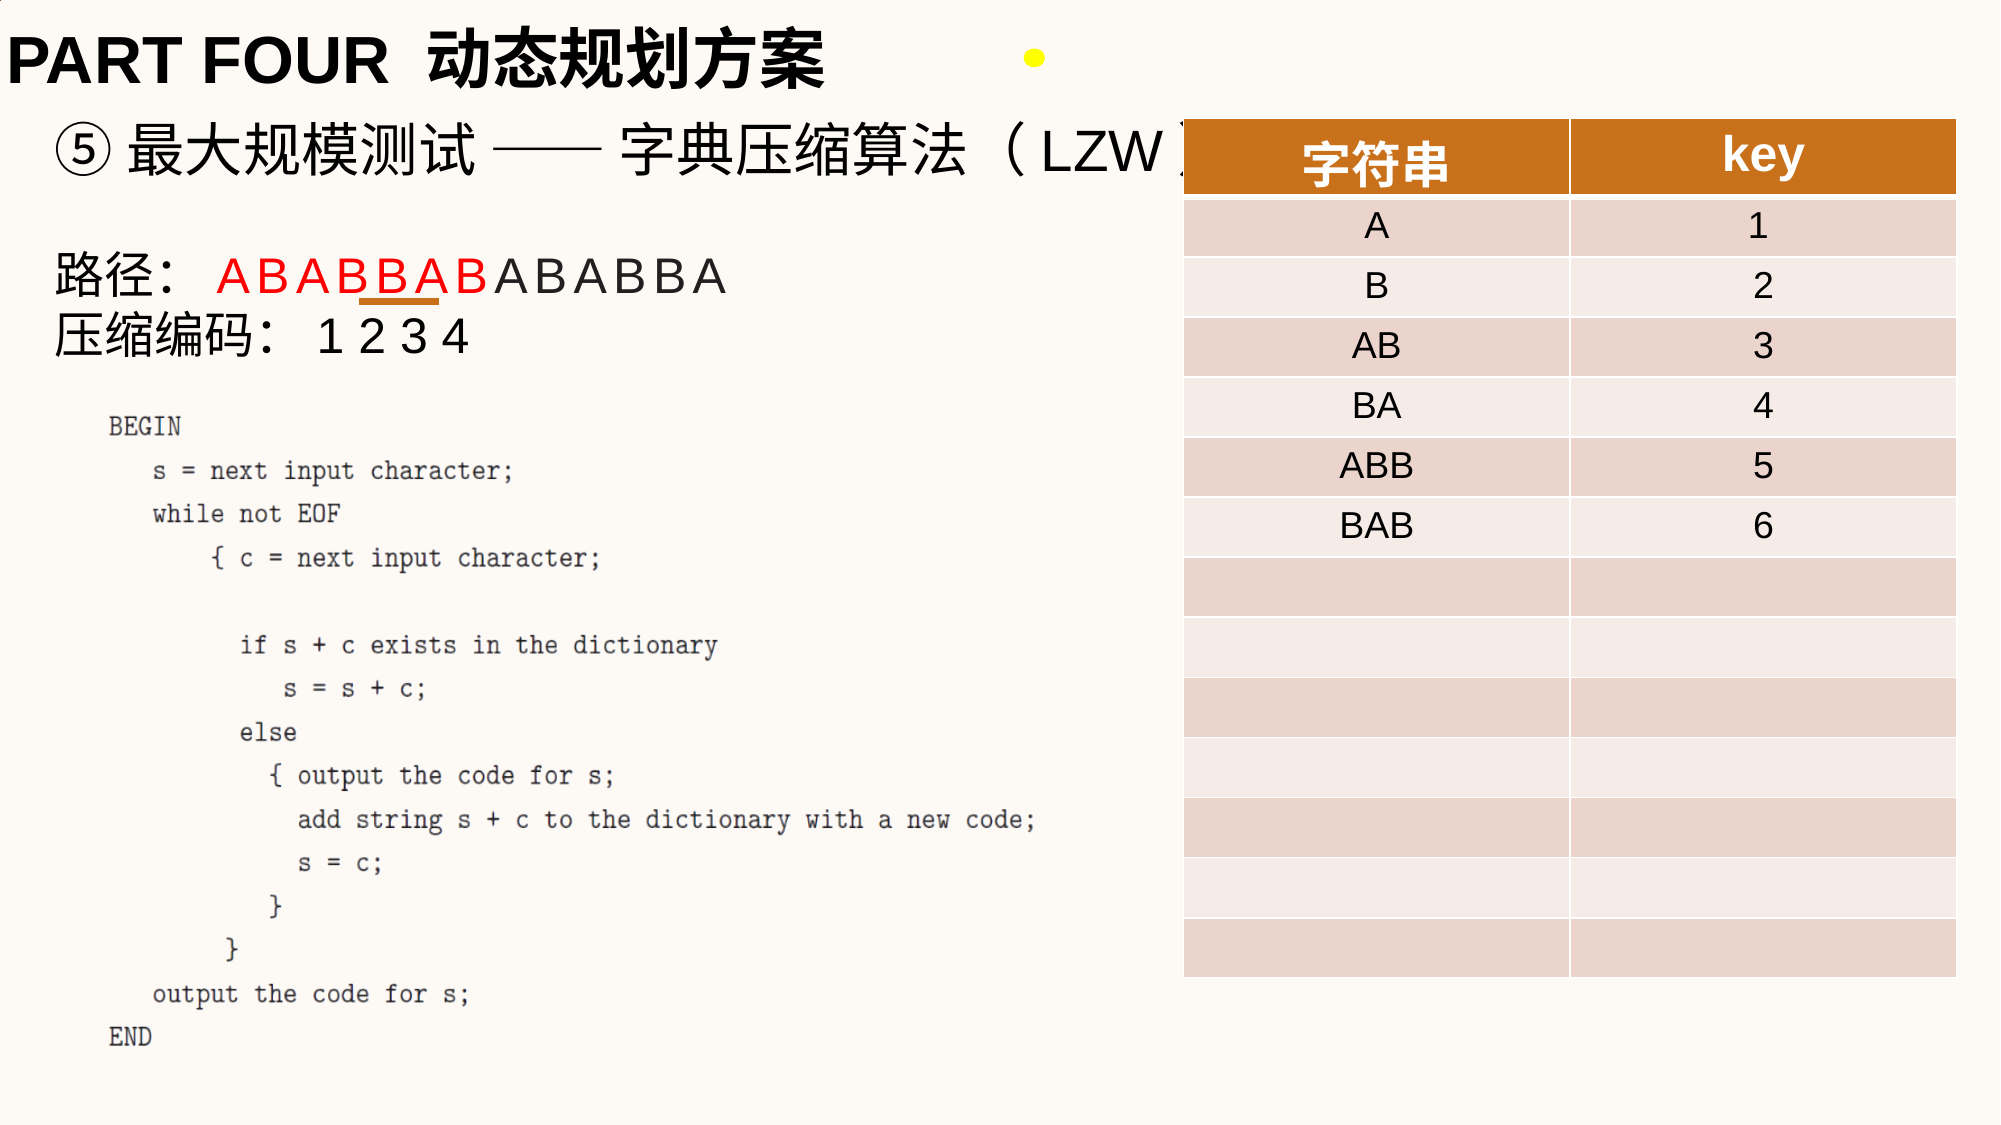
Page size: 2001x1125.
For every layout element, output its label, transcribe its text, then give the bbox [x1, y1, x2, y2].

text_box PART FOUR 动态规划方案 [0, 9, 841, 105]
table_cell AB [1184, 318, 1569, 376]
table_cell [1184, 618, 1569, 677]
table_cell BA [1184, 378, 1569, 436]
table_cell 2 [1571, 258, 1956, 316]
table_cell 3 [1571, 318, 1956, 376]
table_cell [1184, 738, 1569, 797]
table_header 字符串 [1184, 119, 1569, 194]
table_cell 4 [1571, 378, 1956, 436]
table_cell 1 [1571, 200, 1956, 256]
table_cell [1571, 798, 1956, 857]
text_box ⑤最大规模测试 —— 字典压缩算法（LZW） 路径：ABABBABABABBA 压缩编码：1 2 3 4 [39, 105, 1259, 371]
table_cell [1571, 919, 1956, 977]
table_cell [1571, 618, 1956, 677]
table_cell B [1184, 258, 1569, 316]
picture [68, 398, 1046, 1055]
table_cell [1184, 919, 1569, 977]
table_cell [1571, 858, 1956, 917]
table_cell [1184, 558, 1569, 616]
table_cell ABB [1184, 438, 1569, 496]
table_cell 5 [1571, 438, 1956, 496]
table_cell A [1184, 200, 1569, 256]
table_cell [1184, 798, 1569, 857]
table_header key [1571, 119, 1956, 194]
table_cell [1184, 858, 1569, 917]
table_cell [1571, 678, 1956, 737]
table_cell [1571, 558, 1956, 616]
text_box [1022, 47, 1047, 69]
table_cell BAB [1184, 498, 1569, 556]
table_cell [1571, 738, 1956, 797]
table_cell [1184, 678, 1569, 737]
table_cell 6 [1571, 498, 1956, 556]
